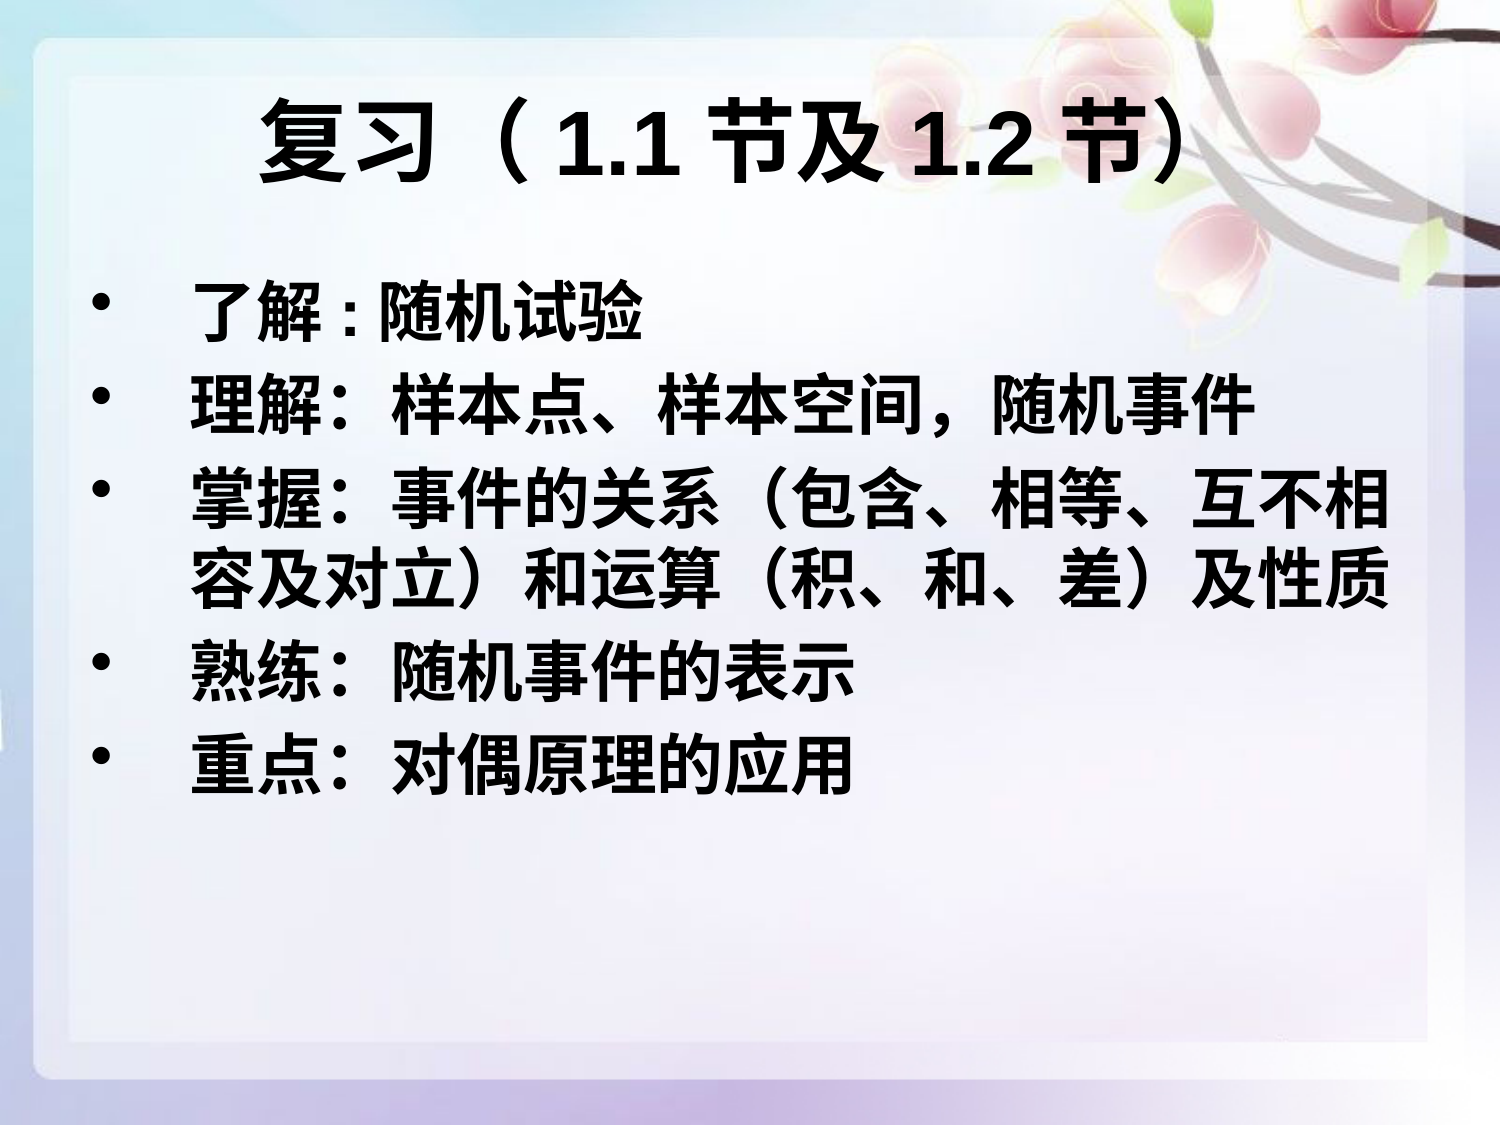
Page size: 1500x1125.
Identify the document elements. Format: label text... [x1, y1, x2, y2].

picture [0, 0, 1500, 1125]
list 了解:随机试验 理解：样本点、样本空间，随机事件 掌握：事件的关系（包含、相等、互不相容及对立）和运算（积、和、差）及性质 熟练：随机事件的表示 重点：对偶原理的应用 [74, 262, 1426, 1006]
title 复习（1.1节及1.2节） [74, 44, 1426, 233]
